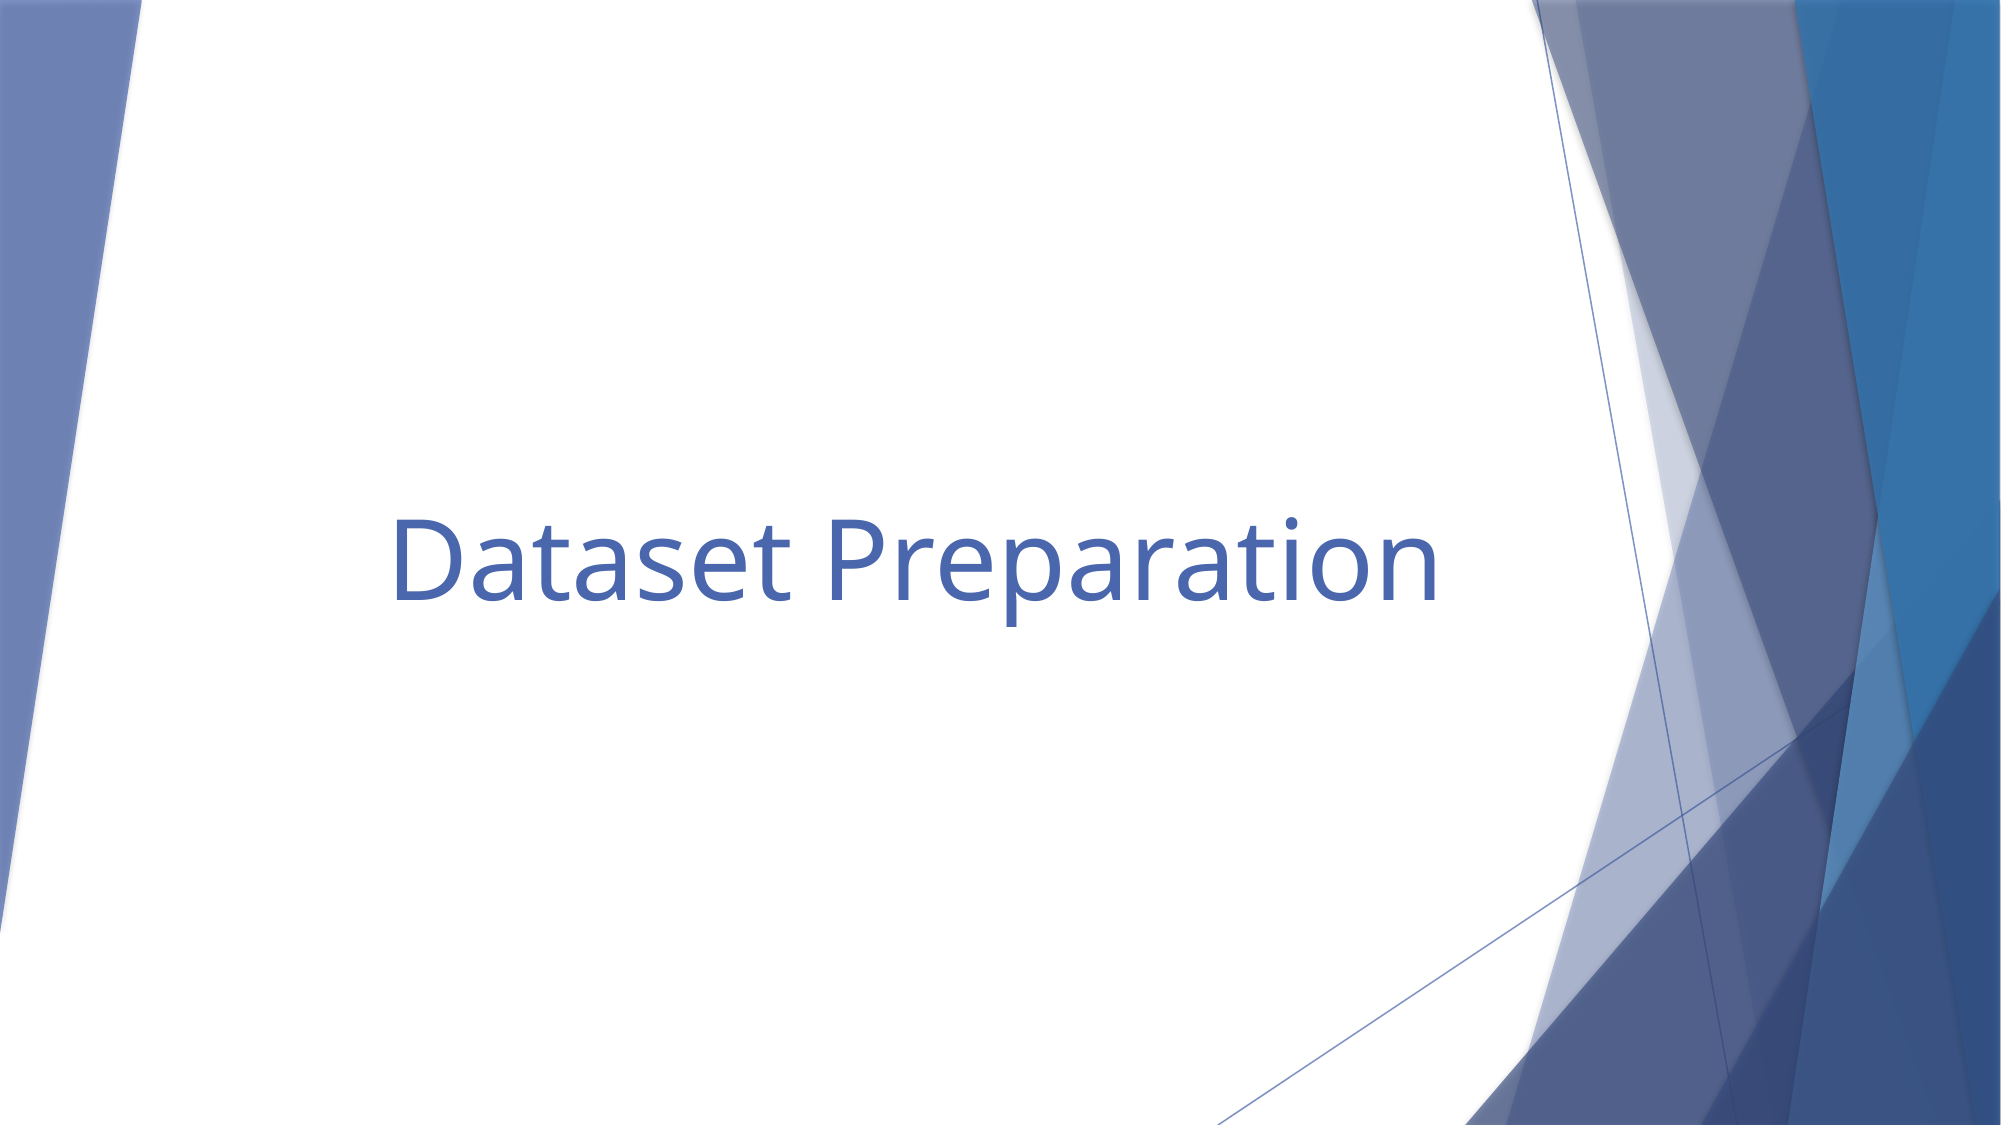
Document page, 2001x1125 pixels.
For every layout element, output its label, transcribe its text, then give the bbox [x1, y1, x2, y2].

title Dataset Preparation [278, 359, 1553, 630]
